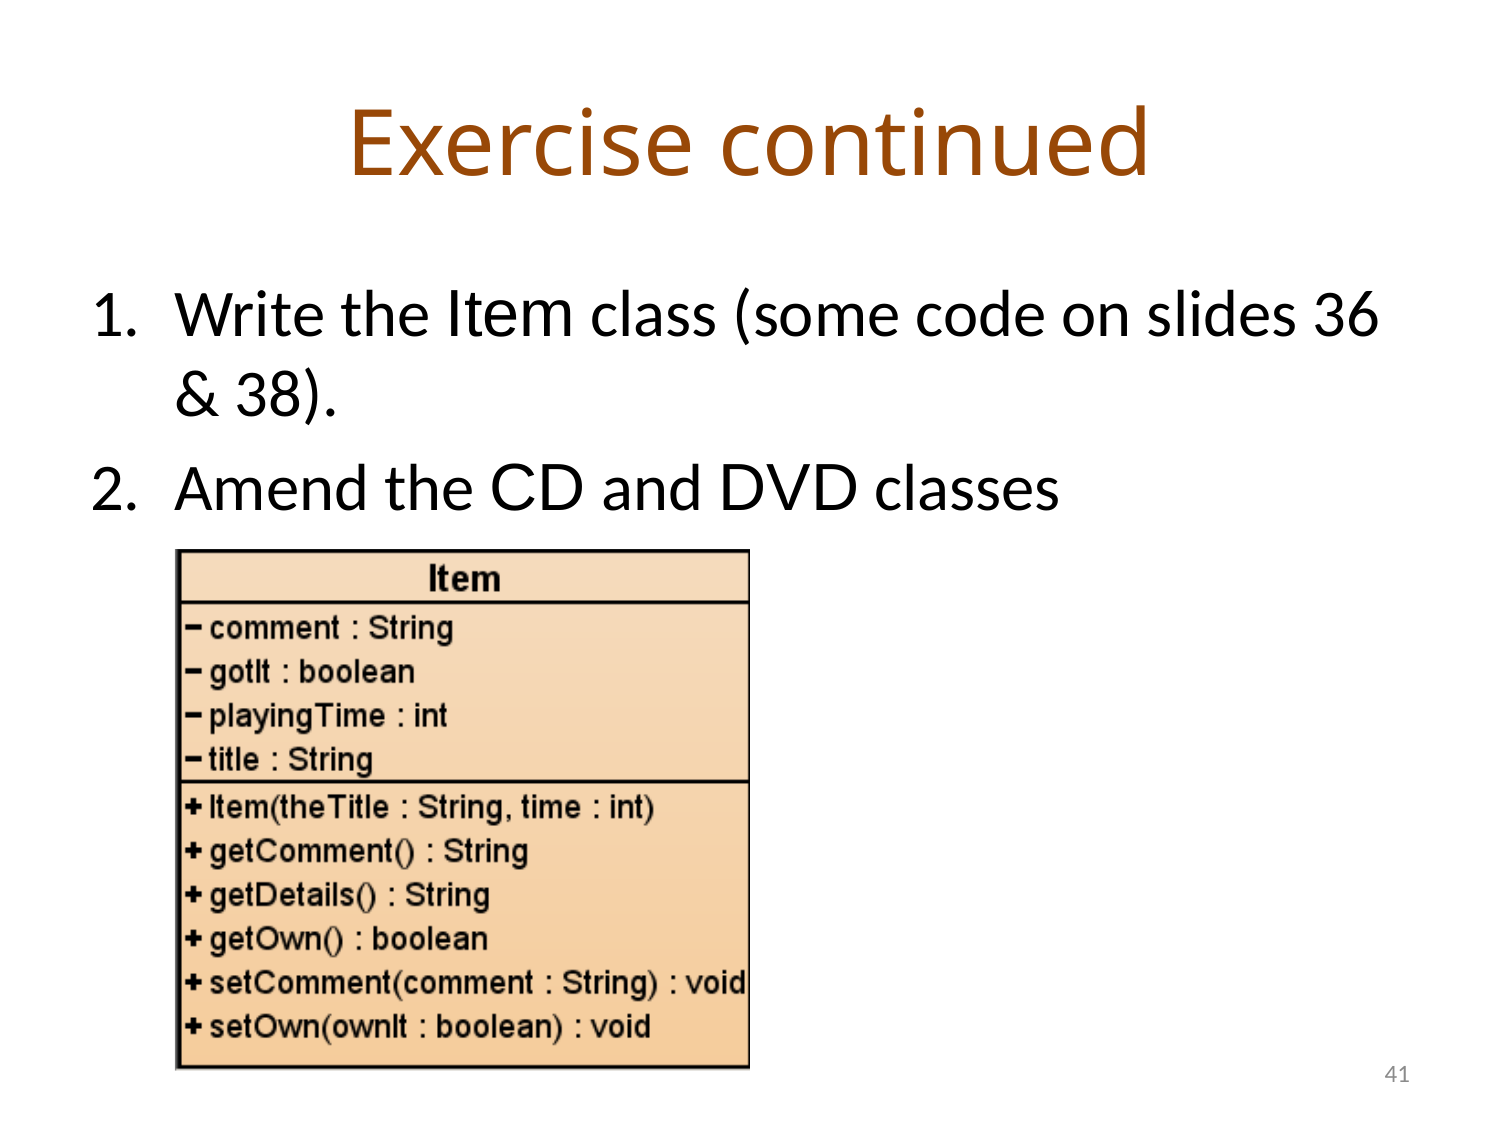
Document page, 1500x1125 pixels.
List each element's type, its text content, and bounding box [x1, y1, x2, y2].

slide_number 41 [1074, 1042, 1425, 1103]
list Write the Item class (some code on slides 36 & 38). Amend the CD and DVD classes [75, 262, 1425, 1005]
title Exercise continued [75, 45, 1425, 233]
picture [174, 549, 751, 1071]
